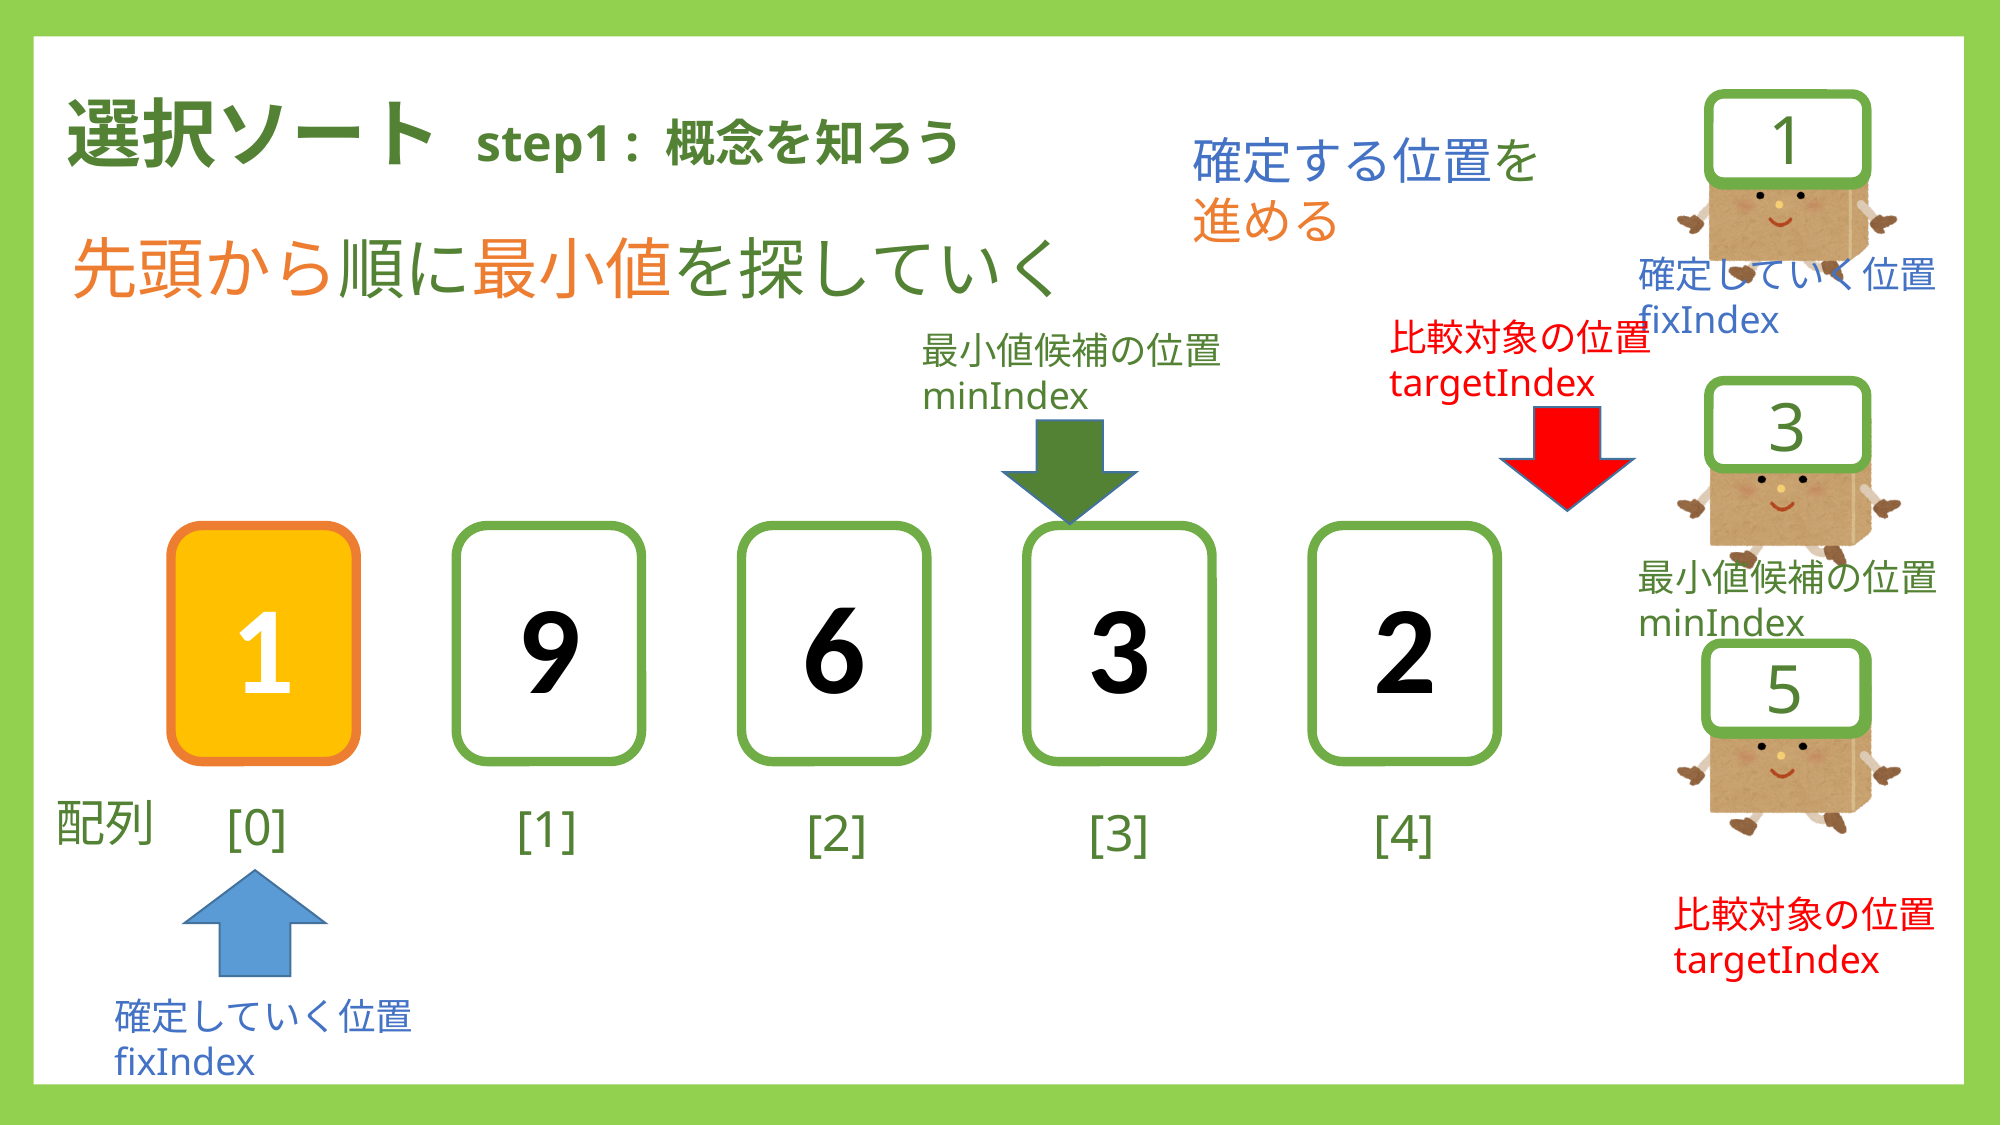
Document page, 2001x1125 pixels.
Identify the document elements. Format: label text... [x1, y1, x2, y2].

text_box [1000, 425, 1140, 526]
text_box 6 [740, 524, 928, 763]
picture [1669, 645, 1907, 861]
text_box 1 [169, 524, 358, 763]
picture [1669, 96, 1903, 308]
text_box [1] [501, 790, 593, 866]
text_box [3] [1073, 794, 1166, 870]
text_box [1498, 411, 1637, 513]
text_box 1 [1714, 92, 1862, 96]
text_box 配列 [40, 784, 171, 860]
text_box 比較対象の位置 targetIndex [1374, 306, 1667, 411]
text_box 確定していく位置 fixIndex [99, 985, 428, 1091]
text_box 確定していく位置 fixIndex [1623, 243, 1953, 349]
text_box 確定する位置を 進める [1177, 122, 1558, 257]
text_box [0] [211, 788, 304, 863]
text_box [2] [791, 794, 883, 870]
text_box [181, 868, 329, 978]
text_box 2 [1311, 524, 1499, 763]
text_box 3 [1025, 524, 1214, 763]
text_box 先頭から順に最小値を探していく [56, 219, 1086, 315]
text_box 比較対象の位置 targetIndex [1658, 883, 1951, 989]
text_box 最小値候補の位置 minIndex [1623, 546, 1953, 652]
picture [1669, 378, 1907, 594]
text_box 最小値候補の位置 minIndex [907, 319, 1237, 425]
text_box [4] [1359, 794, 1451, 870]
text_box 選択ソート step1 : 概念を知ろう [52, 78, 980, 184]
text_box 9 [455, 524, 643, 763]
